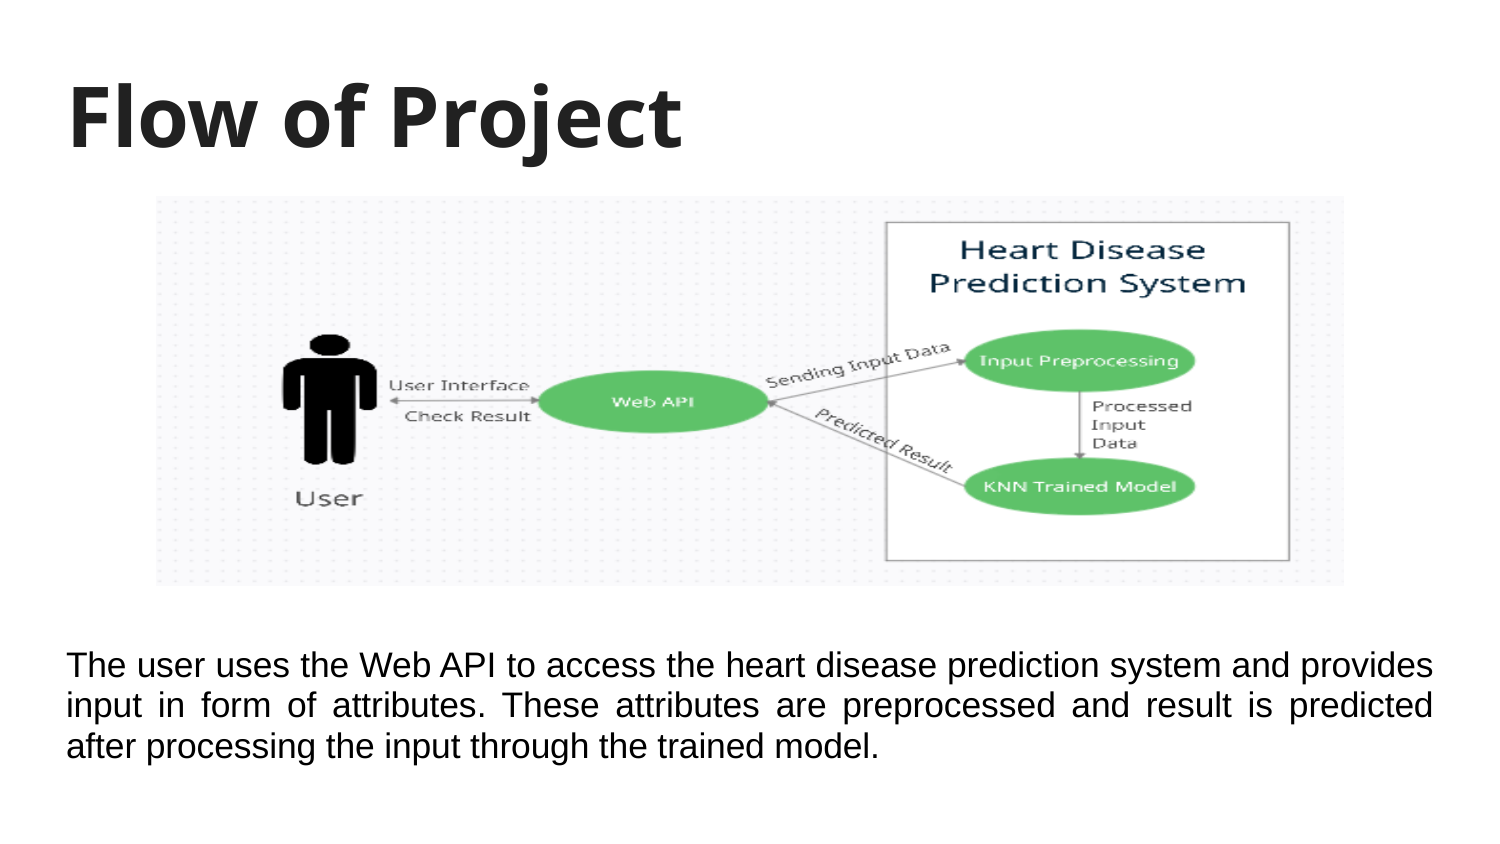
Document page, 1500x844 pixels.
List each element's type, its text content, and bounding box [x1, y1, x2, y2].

title Flow of Project [51, 48, 1449, 180]
list The user uses the Web API to access the heart disease prediction system and provides input in form of attributes. These attributes are preprocessed and result is predicted after processing the input through the trained model. [51, 630, 1449, 811]
picture [155, 196, 1345, 587]
